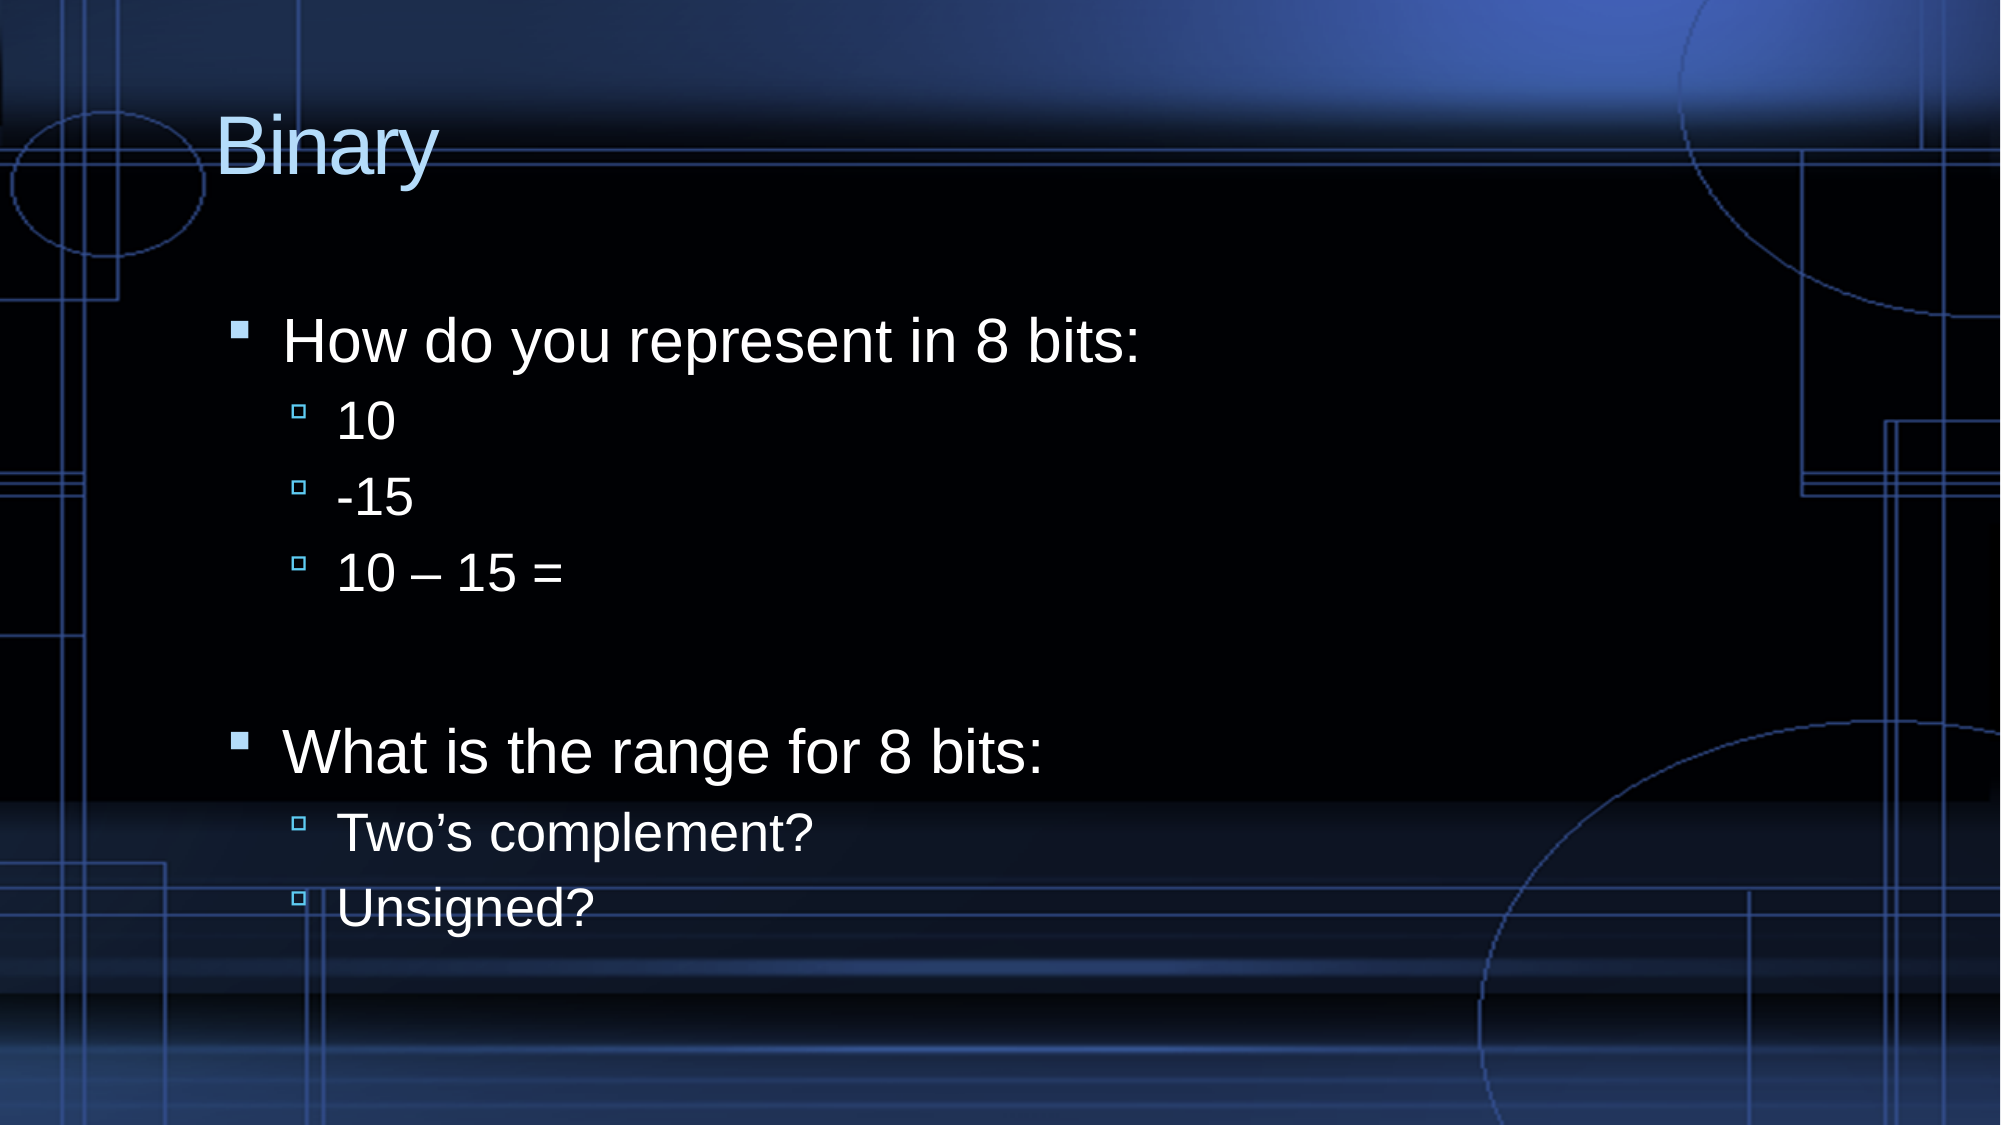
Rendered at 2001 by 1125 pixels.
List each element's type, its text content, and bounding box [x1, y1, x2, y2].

list How do you represent in 8 bits: 10 -15 10 – 15 = What is the range for 8 bits: Two’s complement? Unsigned? [200, 292, 1900, 1043]
title Binary [200, 83, 1900, 234]
picture [0, 0, 2001, 1125]
